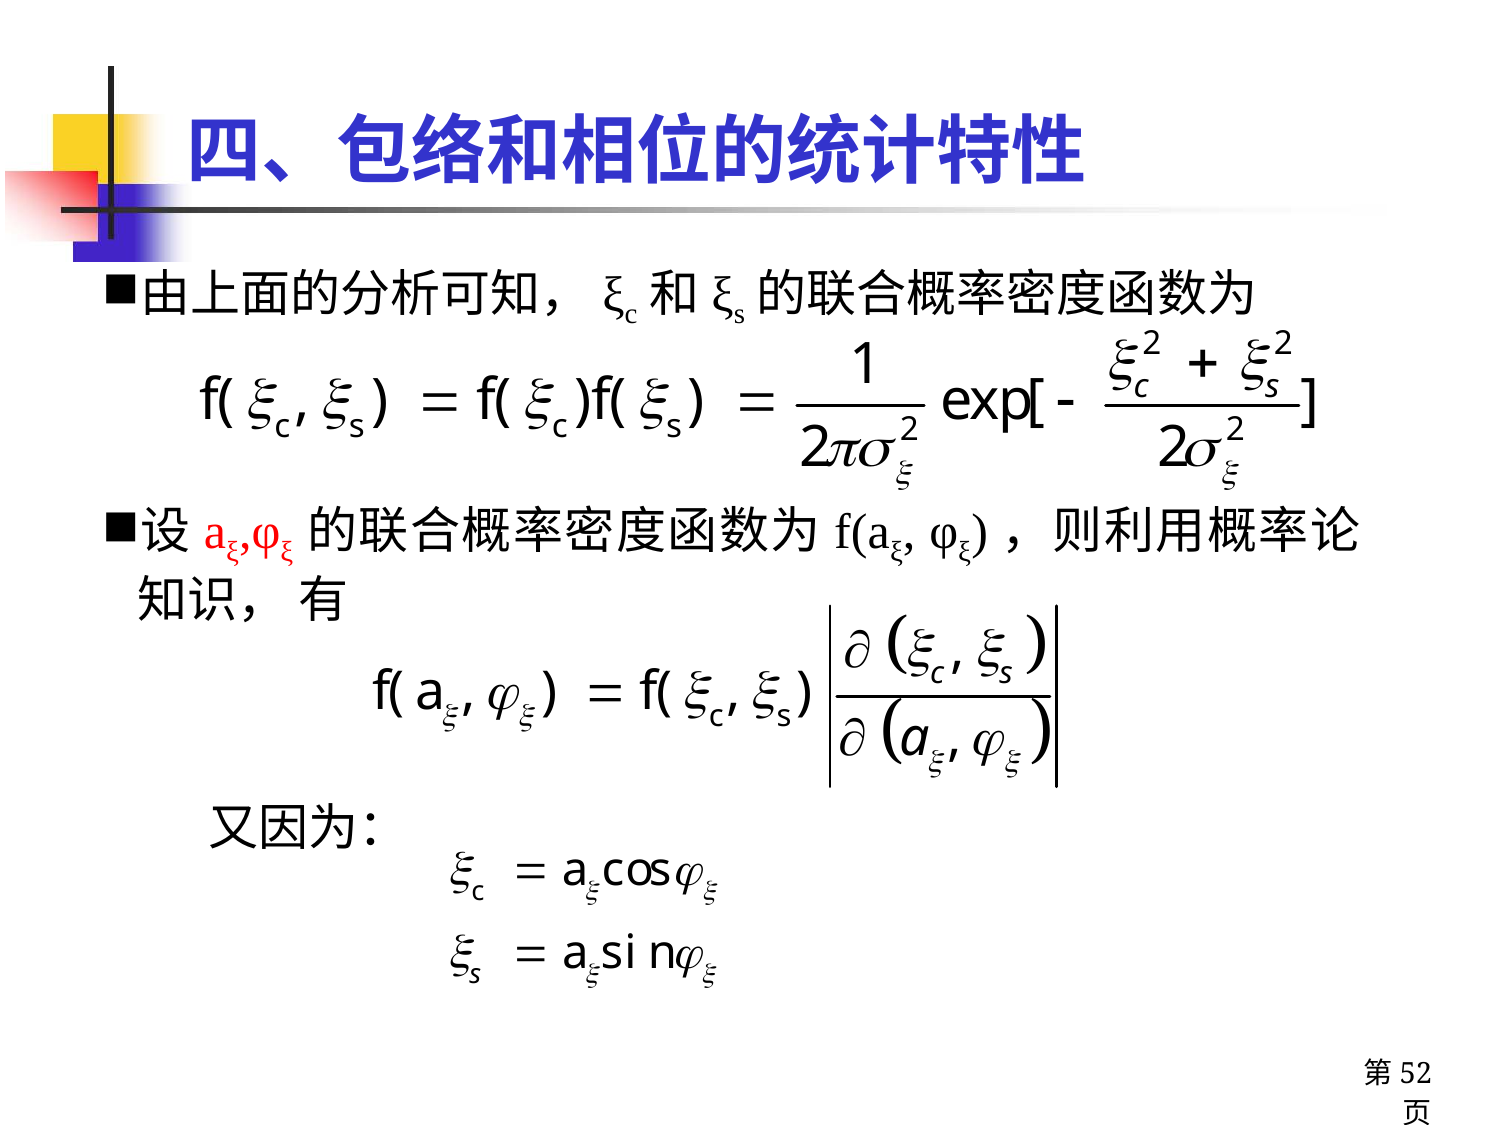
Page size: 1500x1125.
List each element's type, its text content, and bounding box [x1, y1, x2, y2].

text_box 由上面的分析可知，ξc和ξs的联合概率密度函数为 [87, 254, 1438, 423]
picture [5, 66, 1413, 262]
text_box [442, 916, 727, 1000]
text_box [442, 834, 727, 916]
slide_number 第52页 [1323, 1046, 1448, 1095]
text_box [192, 314, 1332, 501]
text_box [364, 593, 1070, 799]
text_box 设aξ,φξ的联合概率密度函数为f(aξ, φξ)，则利用概率论知识， 有 [87, 491, 1375, 805]
text_box 又因为： [91, 787, 1442, 1033]
text_box 四、包络和相位的统计特性 [171, 78, 1317, 218]
